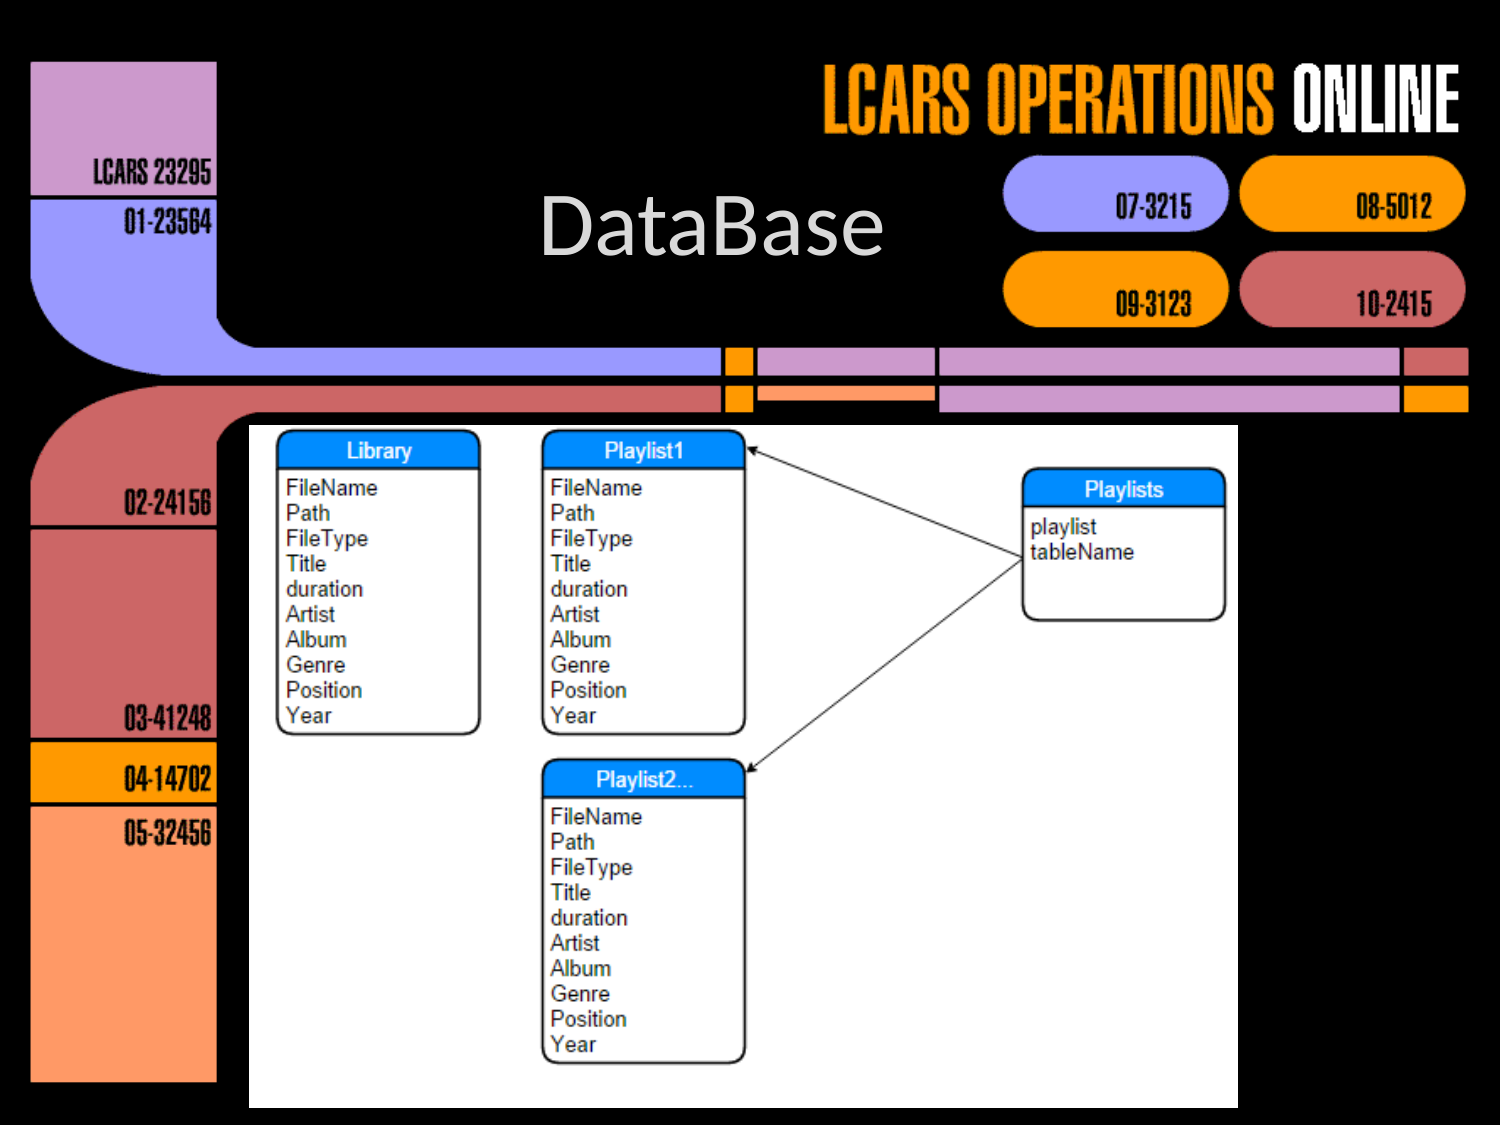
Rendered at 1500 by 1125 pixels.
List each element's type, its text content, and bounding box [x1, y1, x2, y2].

picture [0, 0, 1500, 1125]
title DataBase [37, 125, 1388, 313]
